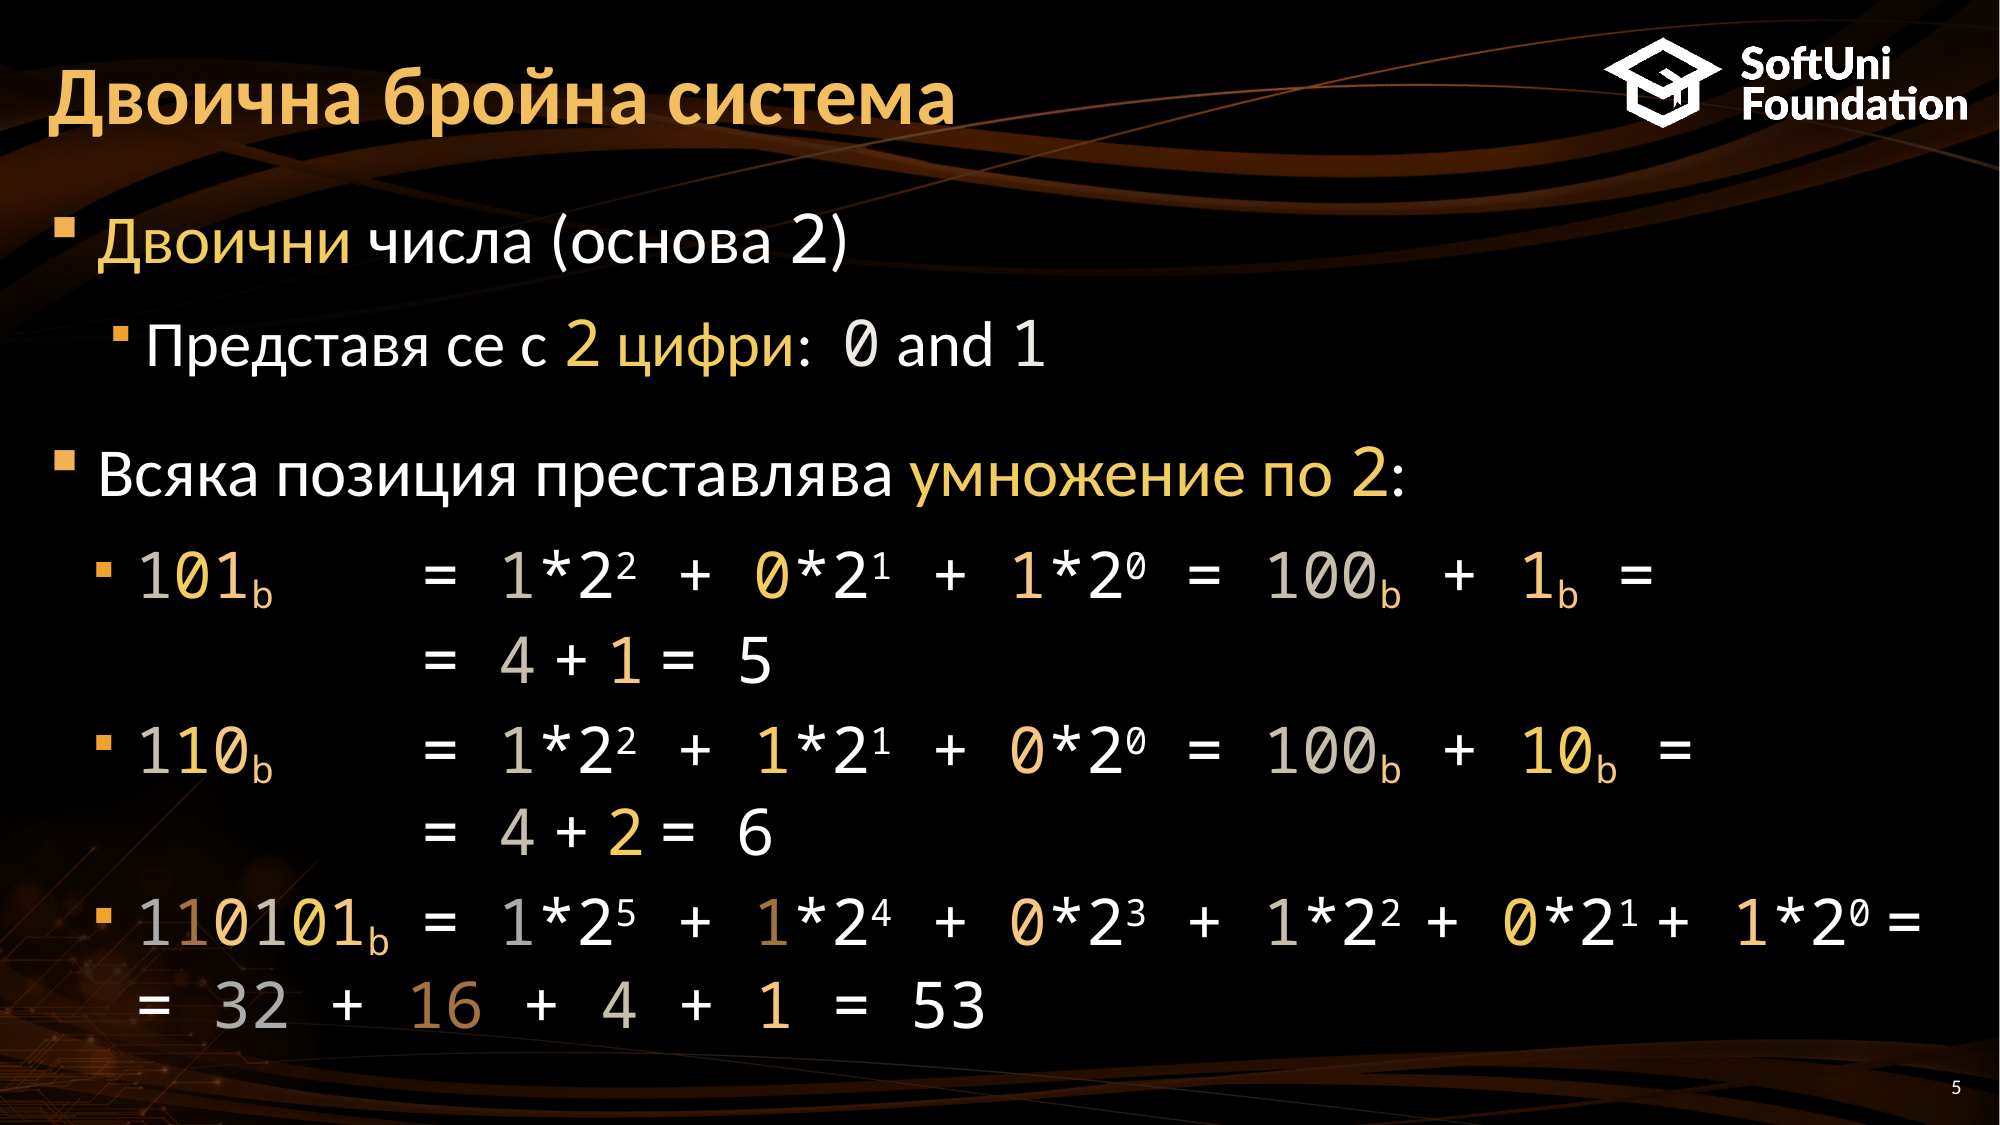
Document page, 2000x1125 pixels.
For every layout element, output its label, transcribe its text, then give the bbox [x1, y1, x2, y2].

slide_number 5 [1897, 1070, 1968, 1103]
picture [0, 0, 2000, 1125]
list Двоични числа (основа 2) Представя се с 2 цифри: 0 and 1 Всяка позиция преставлява умножение по 2: 101b = 1*22 + 0*21 + 1*20 = 100b + 1b = = 4 + 1 = 5 110b = 1*22 + 1*21 + 0*20 = 100b + 10b = = 4 + 2 = 6 110101b = 1*25 + 1*24 + 0*23 + 1*22 + 0*21 + 1*20 = = 32 + 16 + 4 + 1 = 53 [31, 188, 1968, 1103]
title Двоична бройна система [30, 6, 1602, 189]
